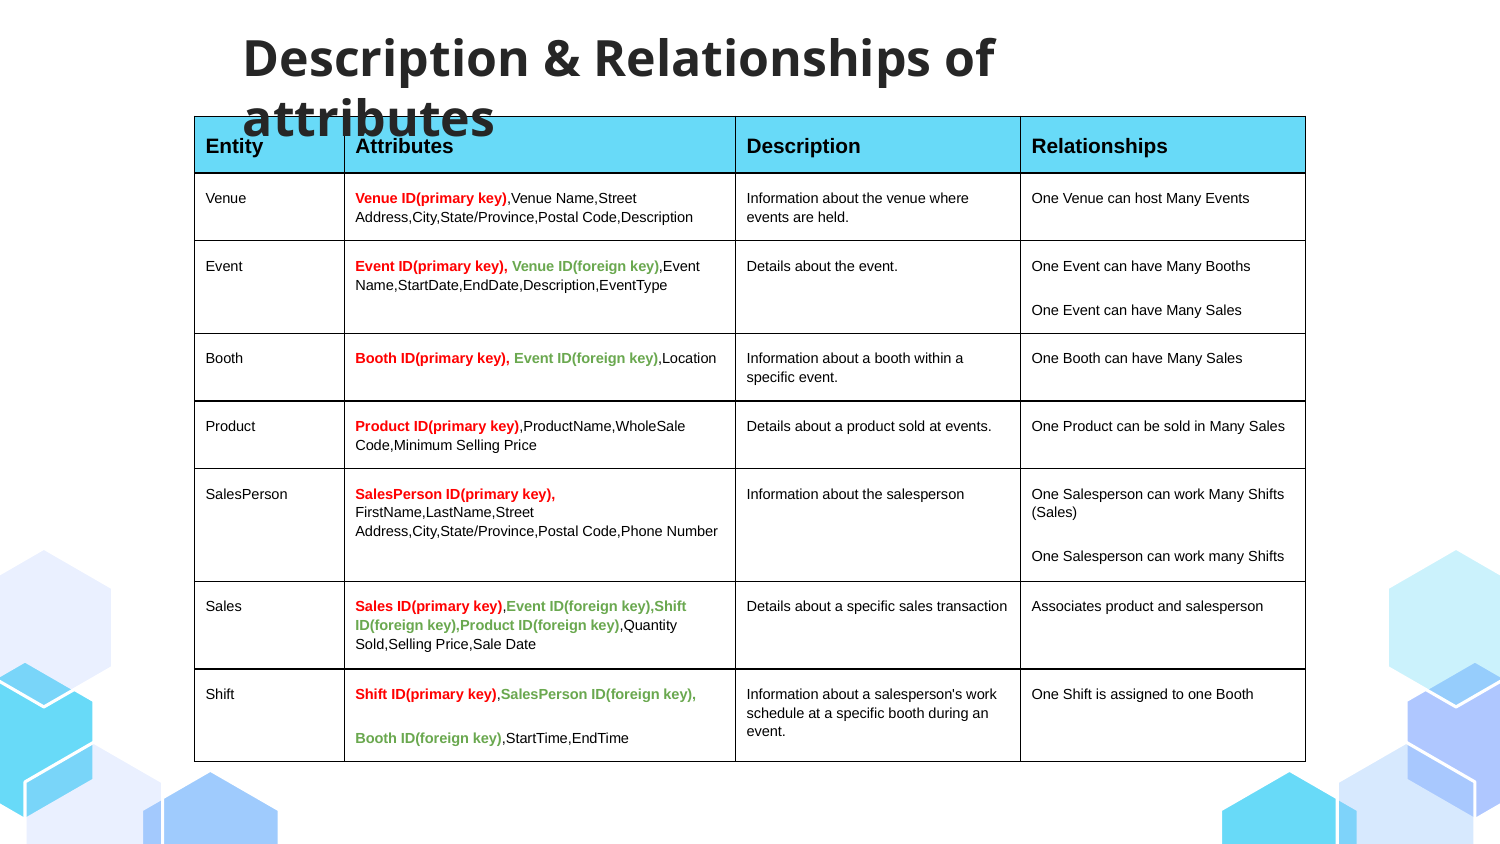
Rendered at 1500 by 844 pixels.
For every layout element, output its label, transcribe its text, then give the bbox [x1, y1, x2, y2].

table_cell Associates product and salesperson [1021, 582, 1305, 668]
table_cell Product [195, 402, 344, 468]
table_cell Venue [195, 174, 344, 240]
table_cell Shift ID(primary key),SalesPerson ID(foreign key), Booth ID(foreign key),StartTime,EndTime [345, 670, 735, 761]
table_cell One Venue can host Many Events [1021, 174, 1305, 240]
table_cell Information about the venue where events are held. [736, 174, 1020, 240]
table_cell One Event can have Many Booths One Event can have Many Sales [1021, 241, 1305, 333]
table_cell Sales ID(primary key),Event ID(foreign key),Shift ID(foreign key),Product ID(foreign key),Quantity Sold,Selling Price,Sale Date [345, 582, 735, 668]
table_cell One Salesperson can work Many Shifts (Sales) One Salesperson can work many Shifts [1021, 469, 1305, 581]
table_header Description [736, 162, 1020, 172]
table_cell One Booth can have Many Sales [1021, 334, 1305, 400]
table_cell Shift [195, 670, 344, 761]
text_box Description & Relationships of attributes [227, 11, 1272, 162]
table_cell Details about the event. [736, 241, 1020, 333]
table_cell Event ID(primary key), Venue ID(foreign key),Event Name,StartDate,EndDate,Description,EventType [345, 241, 735, 333]
table_cell SalesPerson [195, 469, 344, 581]
table_cell Product ID(primary key),ProductName,WholeSale Code,Minimum Selling Price [345, 402, 735, 468]
table_header Attributes [345, 162, 735, 172]
table_cell One Product can be sold in Many Sales [1021, 402, 1305, 468]
table_cell Event [195, 241, 344, 333]
table_cell Booth [195, 334, 344, 400]
table_header Relationships [1021, 117, 1305, 172]
table_cell Booth ID(primary key), Event ID(foreign key),Location [345, 334, 735, 400]
table_cell SalesPerson ID(primary key), FirstName,LastName,Street Address,City,State/Province,Postal Code,Phone Number [345, 469, 735, 581]
table_cell Sales [195, 582, 344, 668]
table_cell Information about a booth within a specific event. [736, 334, 1020, 400]
table_cell Information about the salesperson [736, 469, 1020, 581]
table_cell Information about a salesperson's work schedule at a specific booth during an event. [736, 670, 1020, 761]
table_cell One Shift is assigned to one Booth [1021, 670, 1305, 761]
table_cell Details about a product sold at events. [736, 402, 1020, 468]
table_cell Venue ID(primary key),Venue Name,Street Address,City,State/Province,Postal Code,Description [345, 174, 735, 240]
table_header Entity [195, 117, 344, 172]
table_cell Details about a specific sales transaction [736, 582, 1020, 668]
